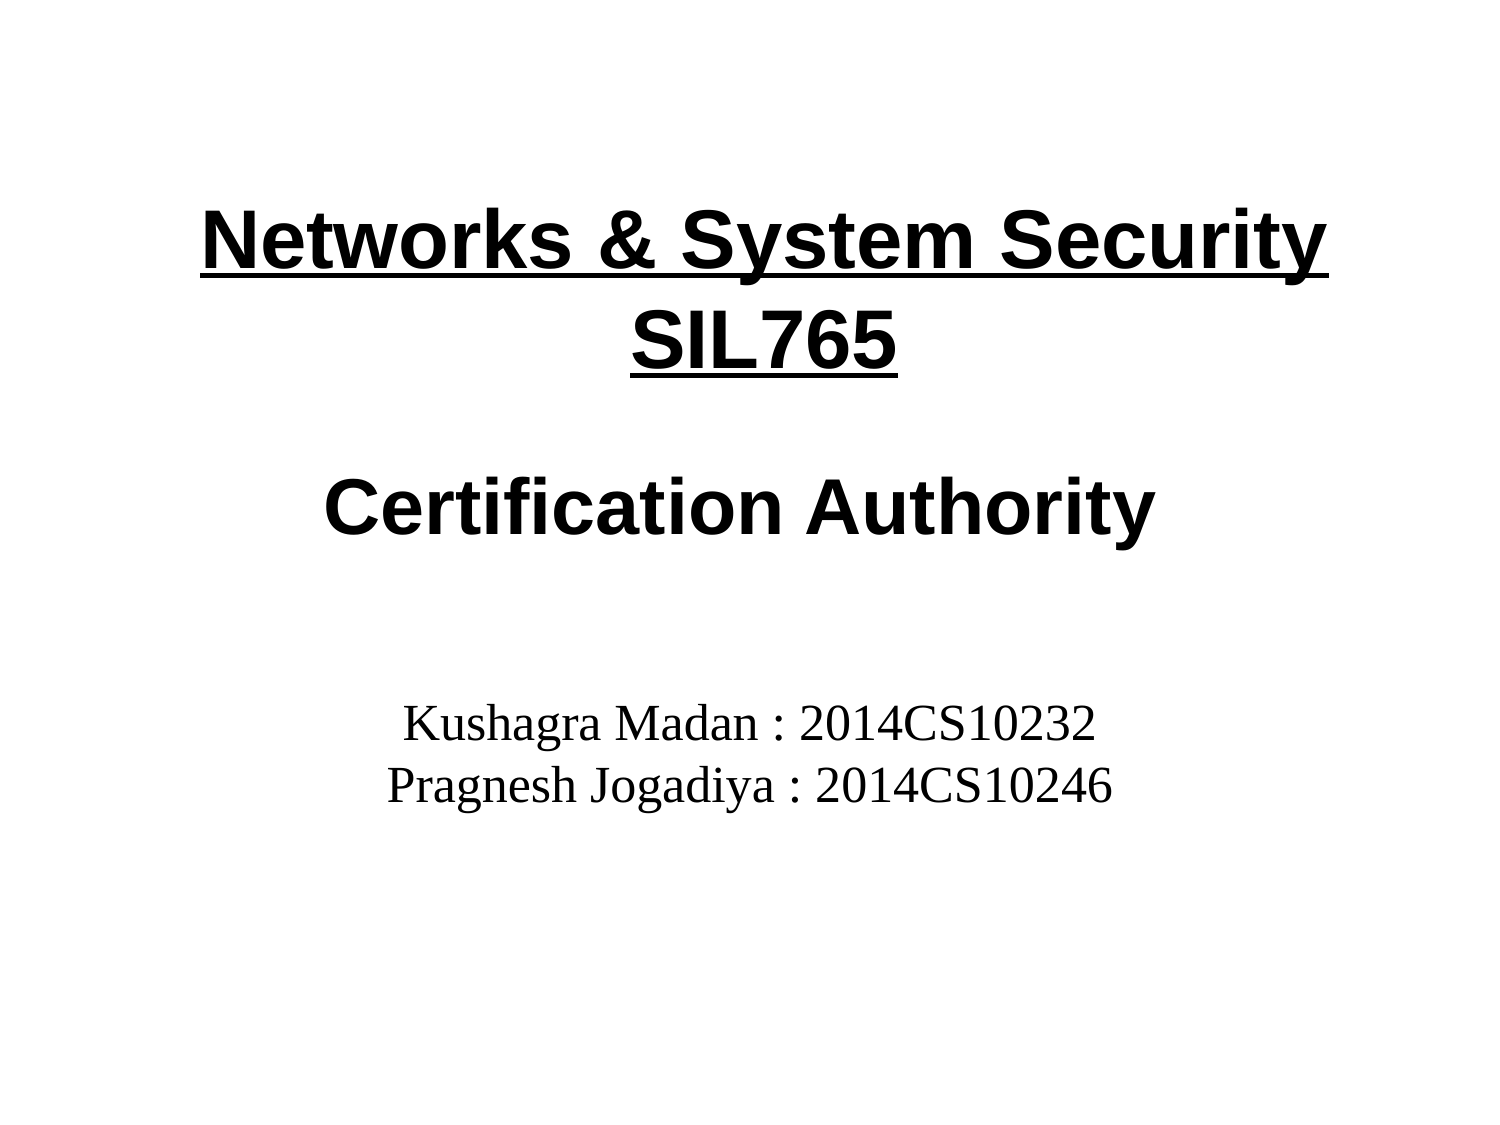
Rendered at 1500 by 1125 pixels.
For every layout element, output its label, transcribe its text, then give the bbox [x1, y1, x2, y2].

text_box Networks & System Security [192, 177, 1337, 293]
text_box Kushagra Madan : 2014CS10232 Pragnesh Jogadiya : 2014CS10246 [379, 680, 1121, 821]
text_box Certification Authority [315, 447, 1165, 558]
text_box SIL765 [622, 277, 907, 393]
